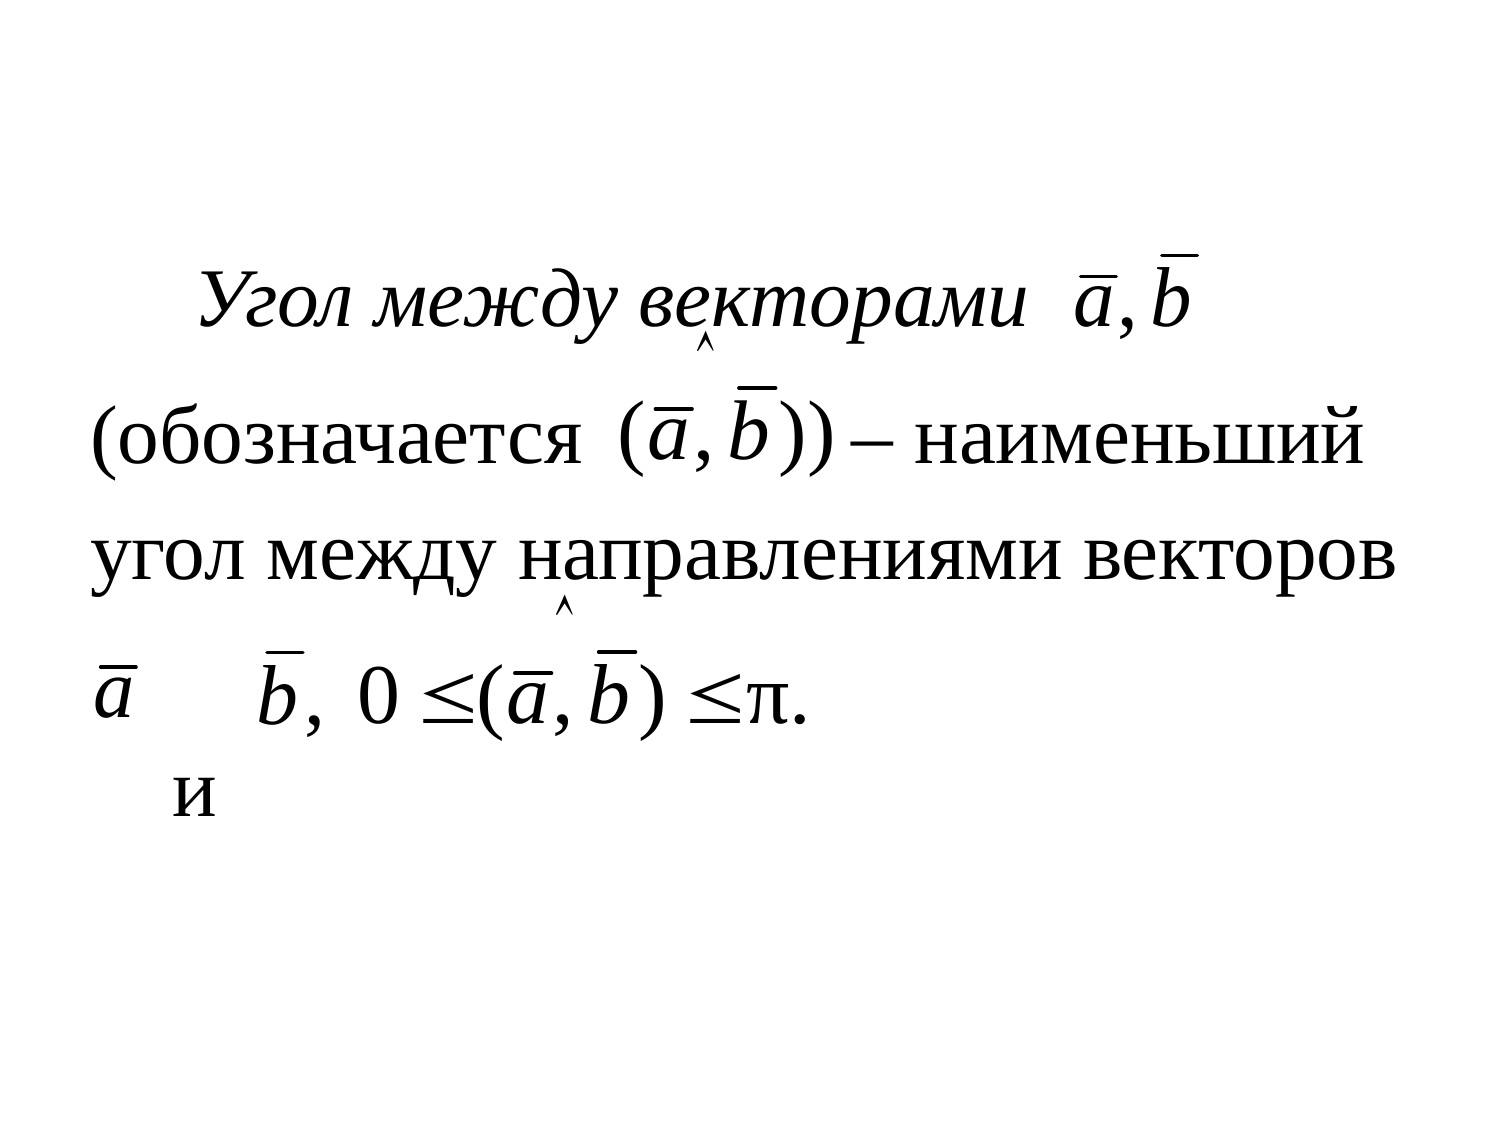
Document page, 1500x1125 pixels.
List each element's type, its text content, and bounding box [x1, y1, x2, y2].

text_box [348, 590, 821, 761]
list Угол между векторами (обозначается – наименьший угол между направлениями векторов и [74, 235, 1426, 979]
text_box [247, 633, 338, 755]
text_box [82, 650, 154, 736]
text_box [608, 325, 847, 496]
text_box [1062, 235, 1211, 358]
